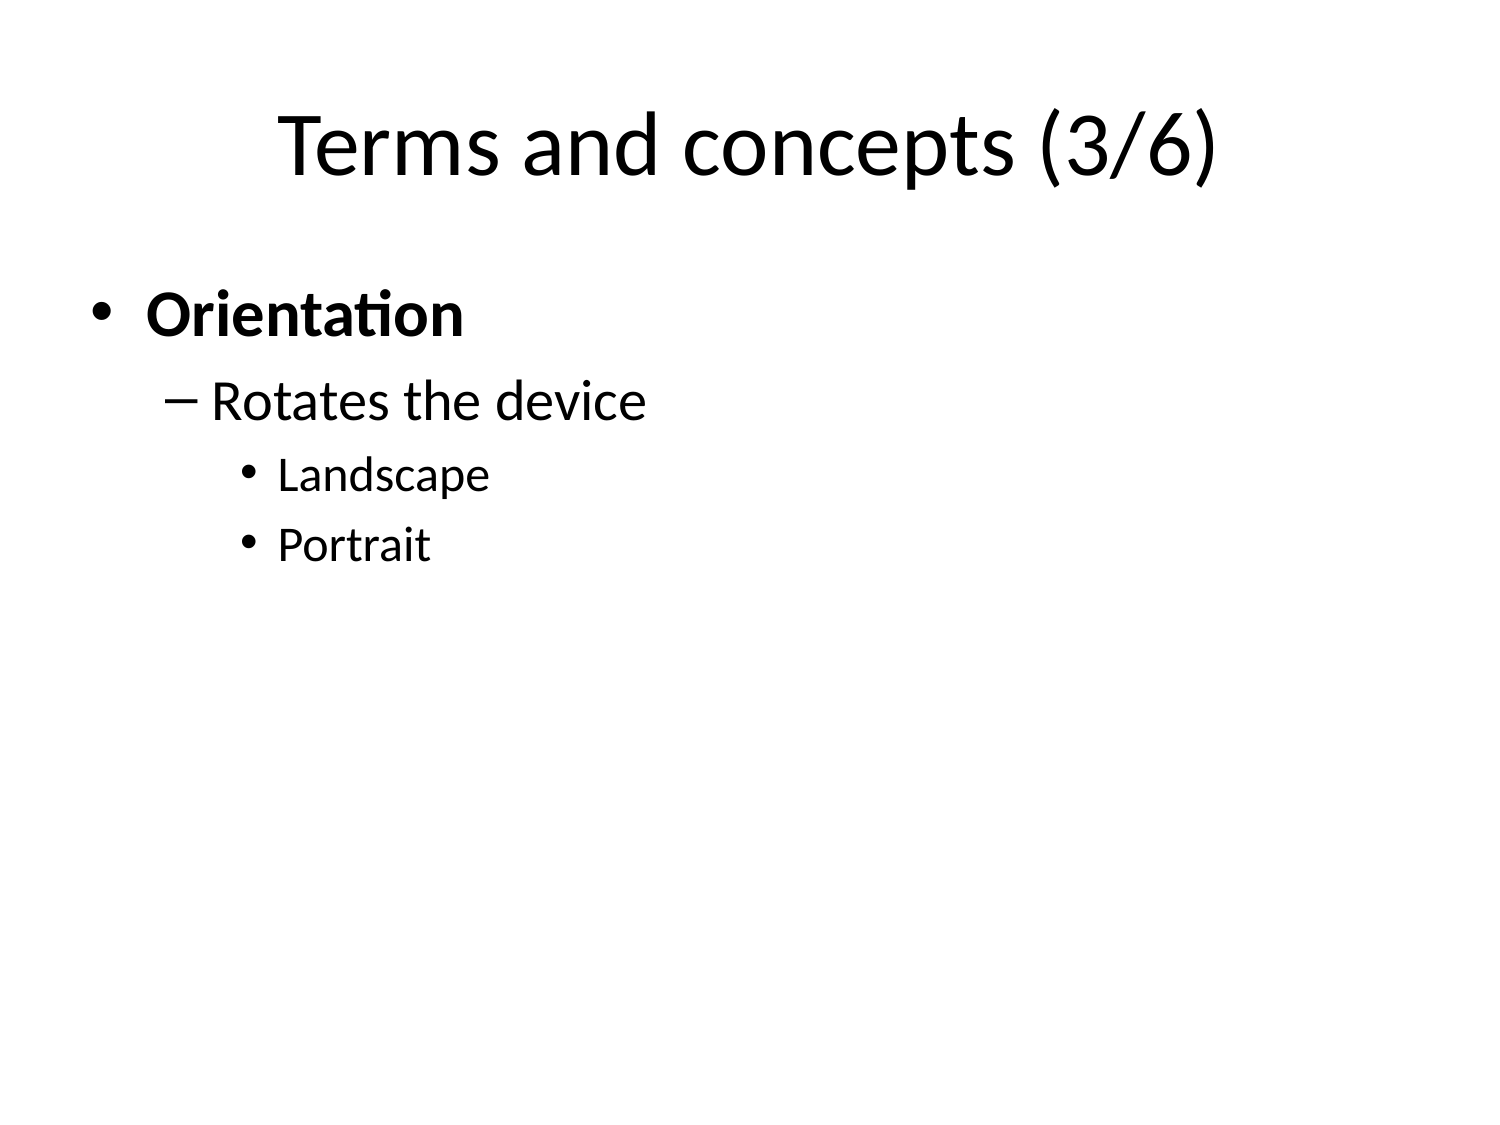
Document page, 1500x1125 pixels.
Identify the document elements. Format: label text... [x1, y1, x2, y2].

list Orientation Rotates the device Landscape Portrait [75, 262, 1425, 1005]
title Terms and concepts (3/6) [75, 45, 1425, 233]
